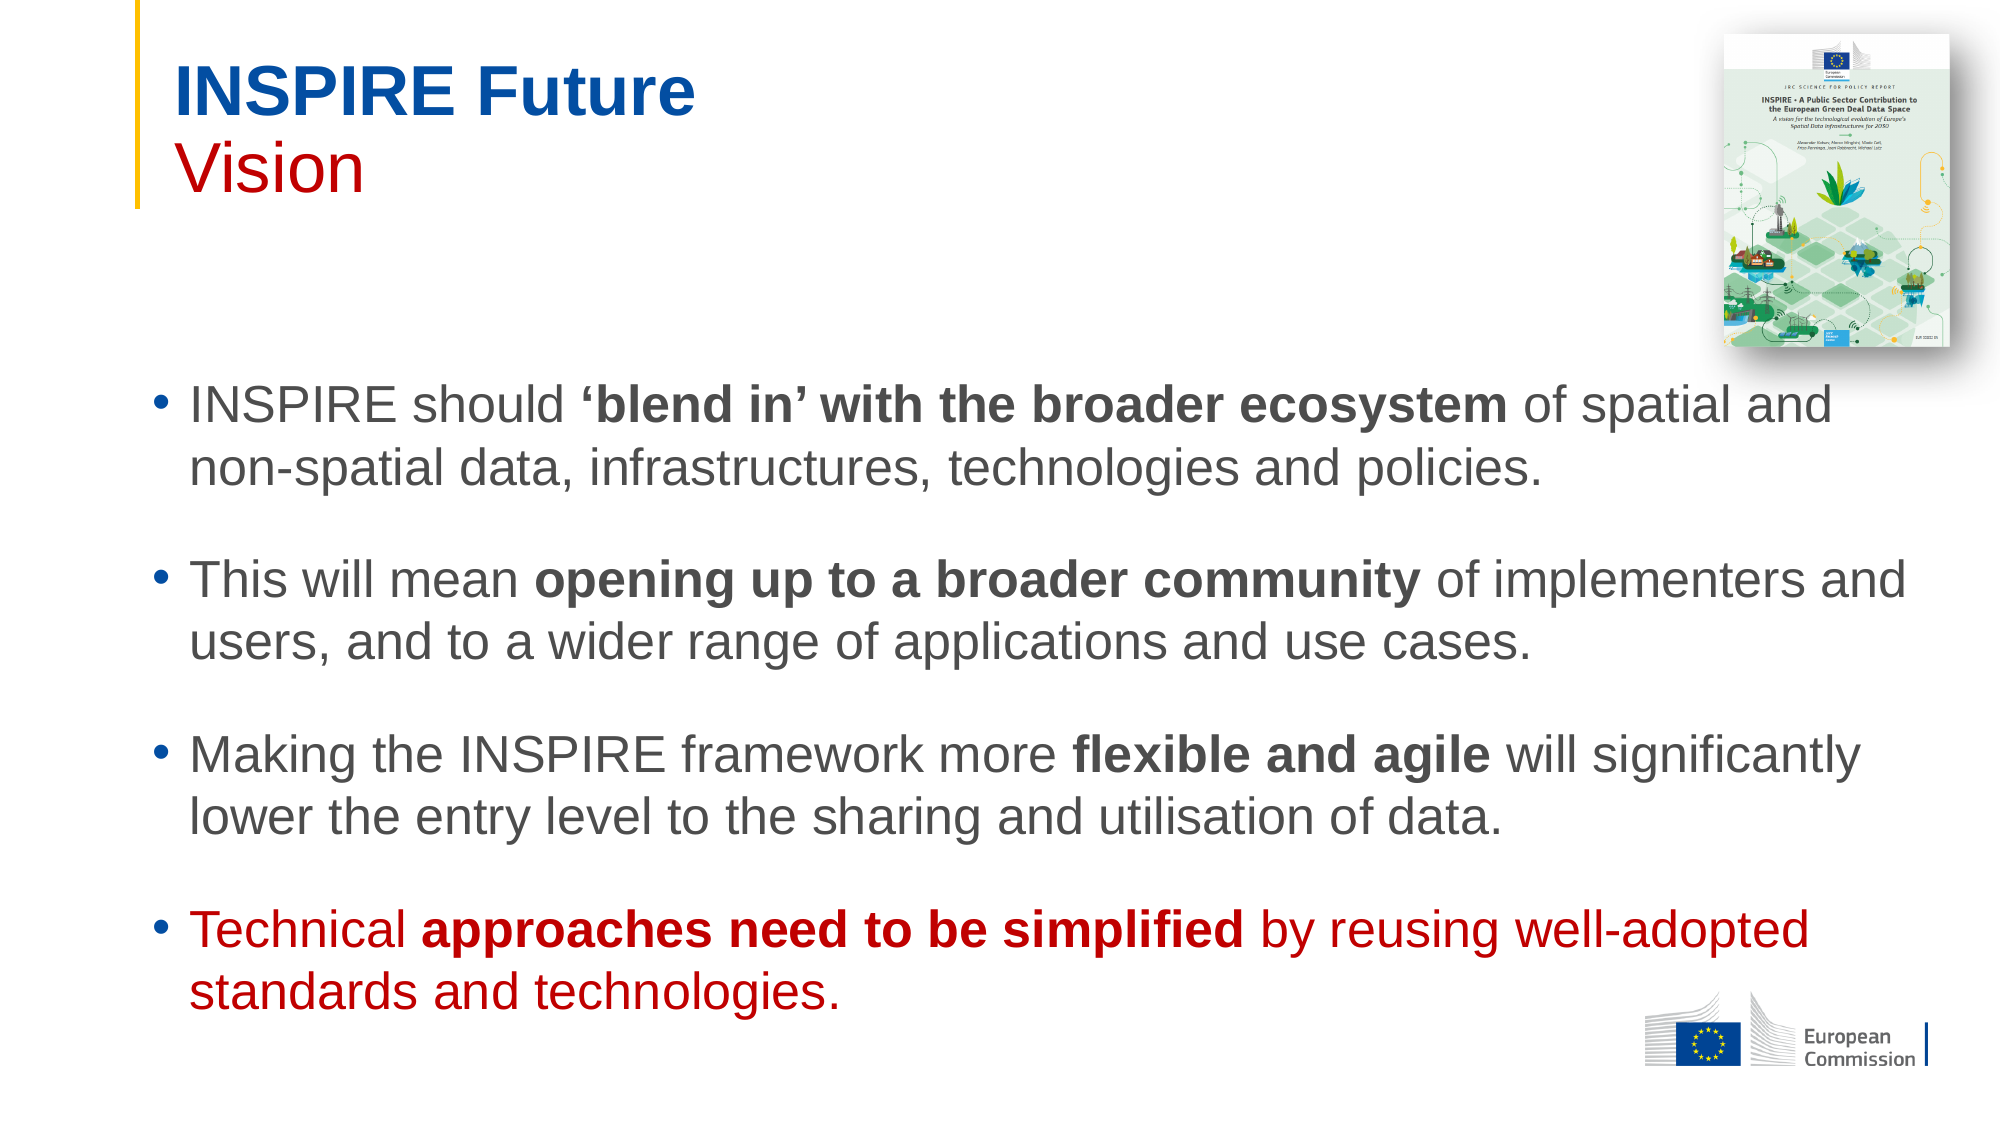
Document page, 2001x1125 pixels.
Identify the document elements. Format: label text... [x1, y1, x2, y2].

list INSPIRE should ‘blend in’ with the broader ecosystem of spatial and non-spatial data, infrastructures, technologies and policies. This will mean opening up to a broader community of implementers and users, and to a wider range of applications and use cases. Making the INSPIRE framework more flexible and agile will significantly lower the entry level to the sharing and utilisation of data. Technical approaches need to be simplified by reusing well-adopted standards and technologies. [137, 362, 1950, 1046]
picture [1645, 1046, 1928, 1066]
title INSPIRE Future Vision [159, 79, 1706, 208]
picture [1724, 34, 1950, 347]
